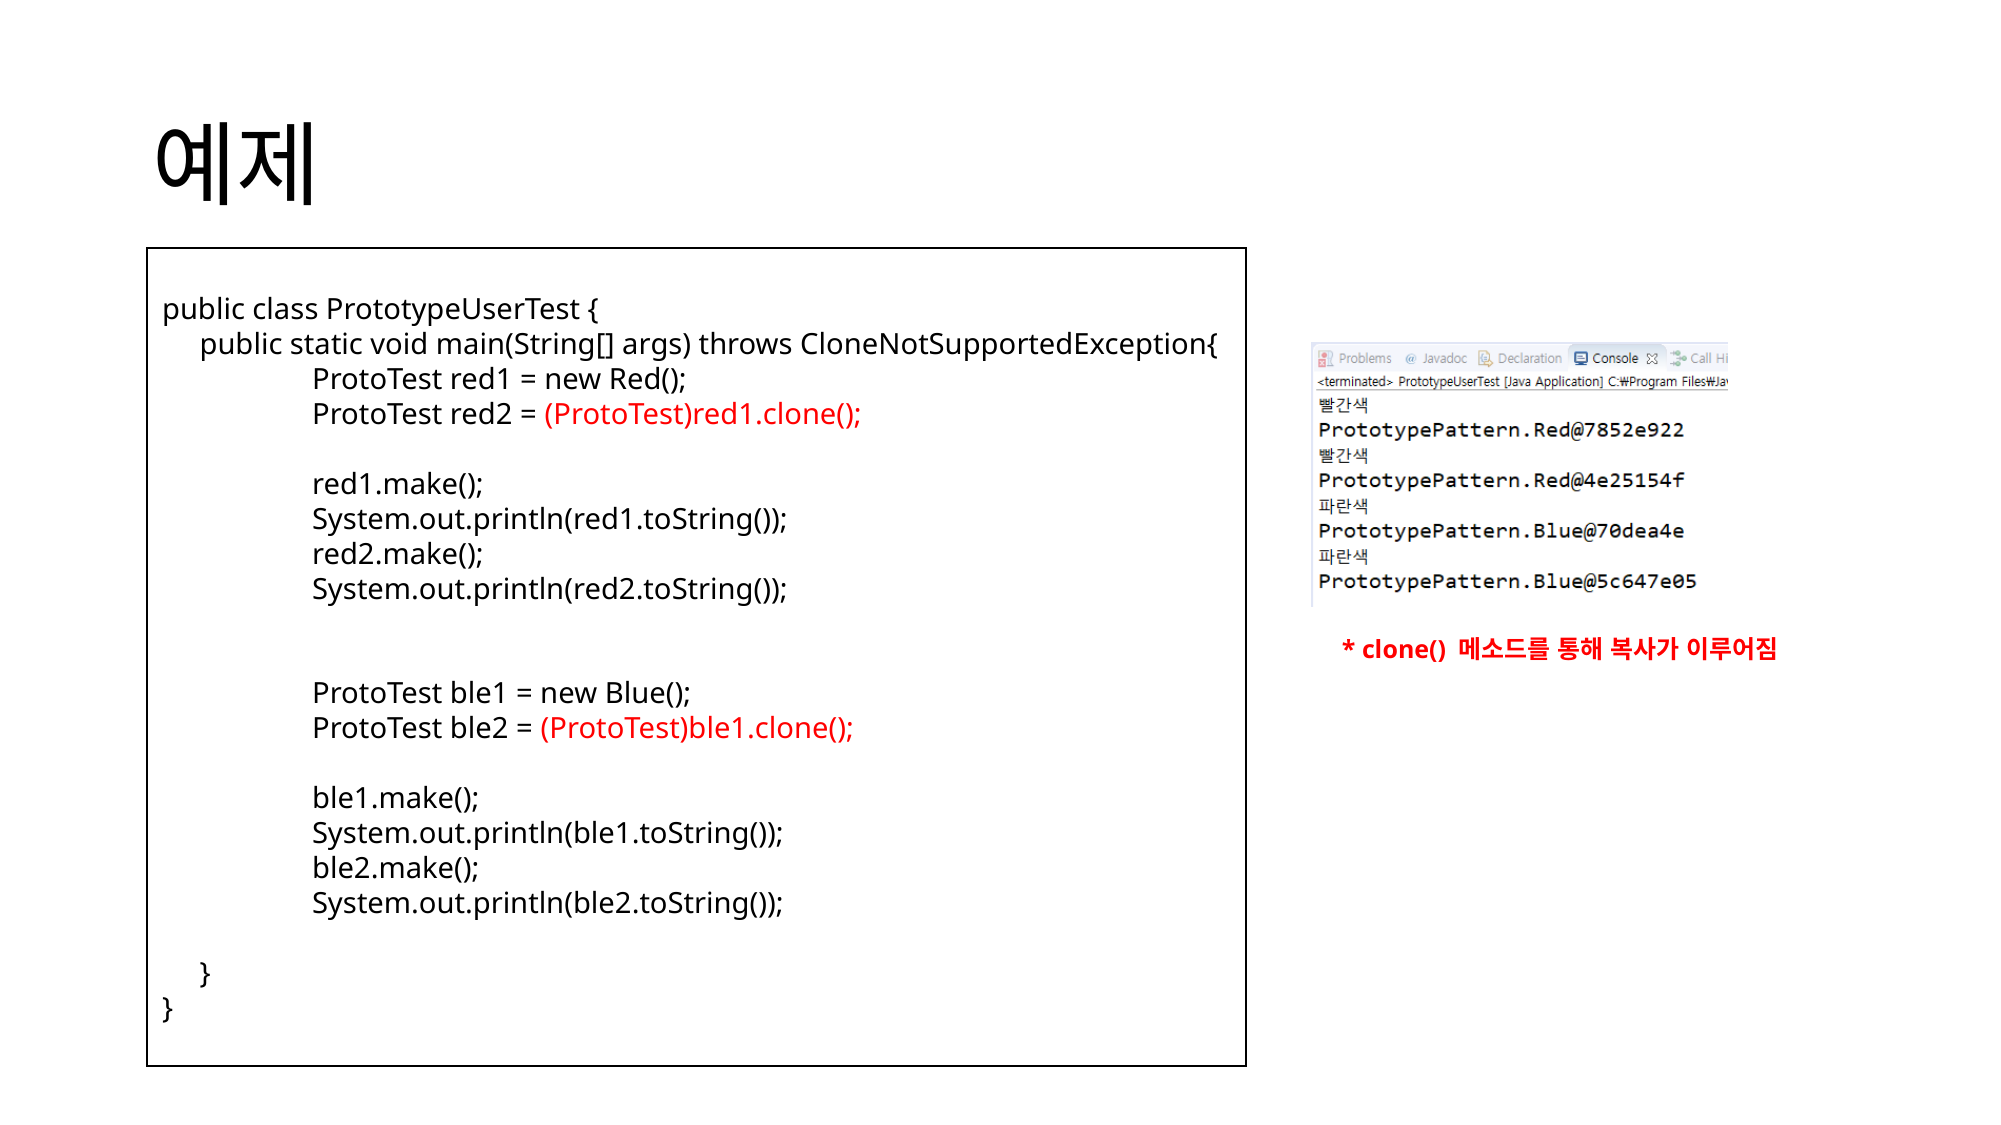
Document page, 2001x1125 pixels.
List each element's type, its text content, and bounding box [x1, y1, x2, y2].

text_box * clone() 메소드를 통해 복사가 이루어짐 [1327, 626, 1794, 672]
title 예제 [137, 59, 1863, 278]
picture [1311, 342, 1728, 607]
text_box public class PrototypeUserTest { public static void main(String[] args) throws CloneNotSupportedException{ ProtoTest red1 = new Red(); ProtoTest red2 = (ProtoTest)red1.clone(); red1.make(); System.out.println(red1.toString()); red2.make(); System.out.println(red2.toString()); ProtoTest ble1 = new Blue(); ProtoTest ble2 = (ProtoTest)ble1.clone(); ble1.make(); System.out.println(ble1.toString()); ble2.make(); System.out.println(ble2.toString()); } } [146, 247, 1247, 1067]
